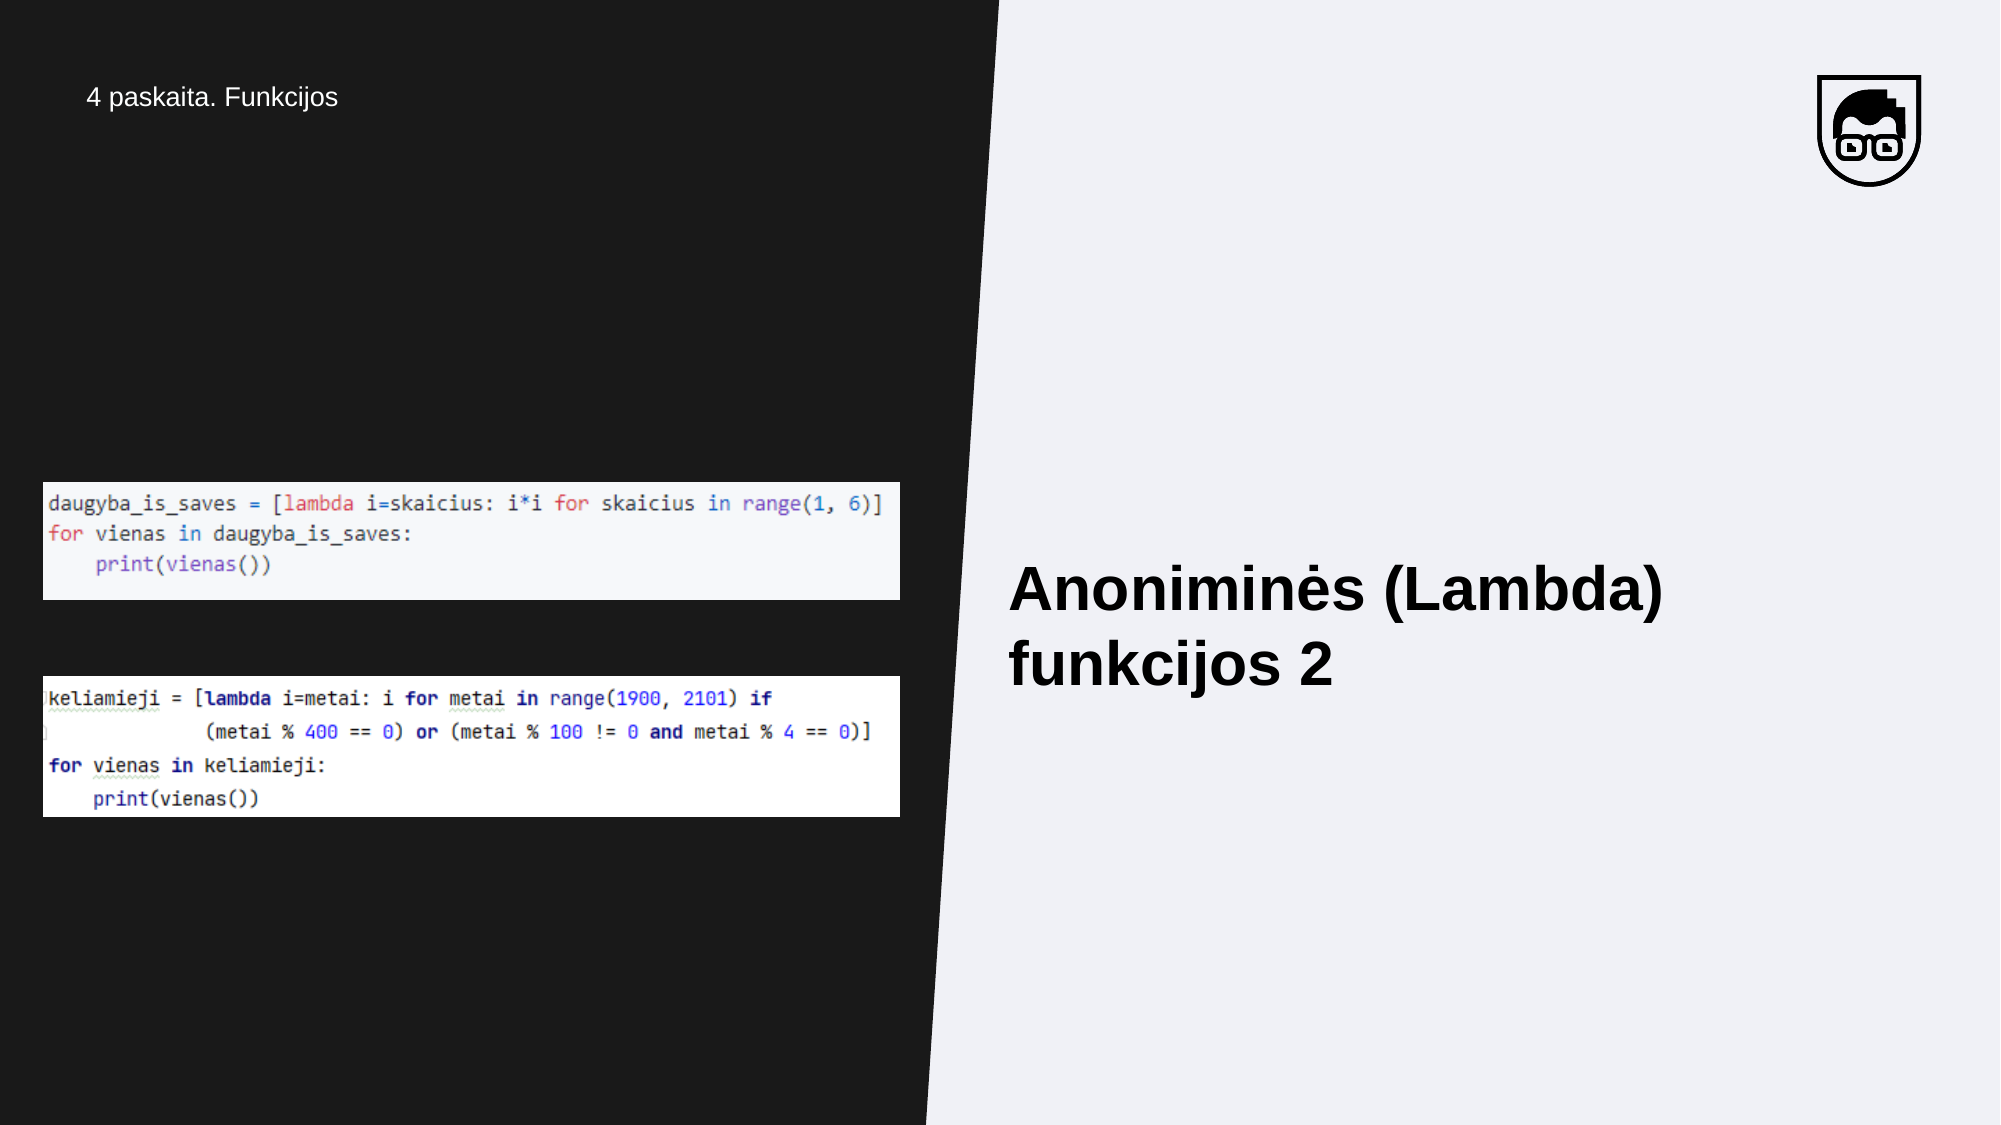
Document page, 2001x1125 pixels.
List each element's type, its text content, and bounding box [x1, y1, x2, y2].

picture [43, 482, 900, 601]
text_box Anoniminės (Lambda) funkcijos 2 [1001, 541, 1958, 727]
text_box 4 paskaita. Funkcijos [78, 75, 1000, 150]
picture [43, 676, 900, 817]
